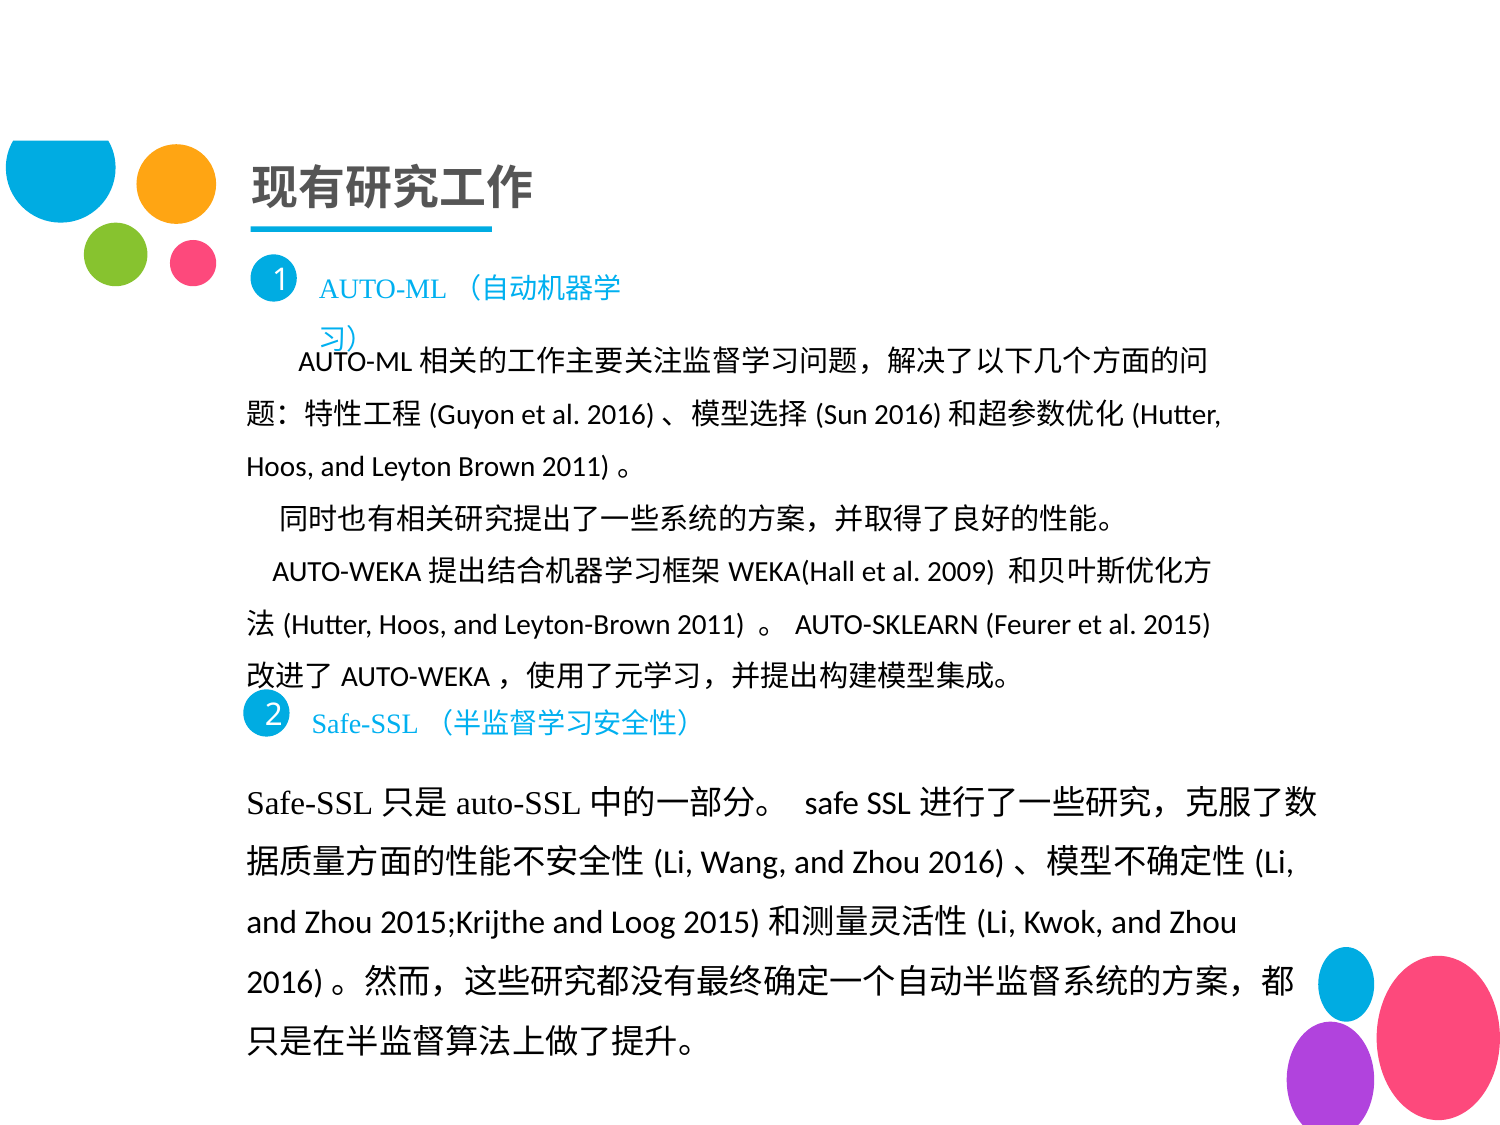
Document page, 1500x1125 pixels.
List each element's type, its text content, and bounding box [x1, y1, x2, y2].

text_box 现有研究工作 [231, 140, 1230, 232]
text_box Safe-SSL（半监督学习安全性） [296, 681, 743, 747]
text_box [250, 226, 492, 232]
text_box AUTO-ML相关的工作主要关注监督学习问题，解决了以下几个方面的问题：特性工程(Guyon et al. 2016)、模型选择(Sun 2016)和超参数优化(Hutter, Hoos, and Leyton Brown 2011)。 同时也有相关研究提出了一些系统的方案，并取得了良好的性能。 AUTO-WEKA提出结合机器学习框架WEKA(Hall et al. 2009) 和贝叶斯优化方法(Hutter, Hoos, and Leyton-Brown 2011) 。AUTO-SKLEARN (Feurer et al. 2015)改进了AUTO-WEKA，使用了元学习，并提出构建模型集成。 [231, 317, 1249, 700]
text_box [5, 140, 116, 223]
text_box [83, 222, 148, 287]
text_box Safe-SSL只是auto-SSL中的一部分。 safe SSL进行了一些研究，克服了数据质量方面的性能不安全性(Li, Wang, and Zhou 2016)、模型不确定性(Li, and Zhou 2015;Krijthe and Loog 2015)和测量灵活性(Li, Kwok, and Zhou 2016)。然而，这些研究都没有最终确定一个自动半监督系统的方案，都只是在半监督算法上做了提升。 [231, 753, 1339, 1068]
text_box 1 [250, 254, 297, 302]
text_box [169, 239, 217, 287]
text_box [136, 144, 217, 224]
text_box AUTO-ML（自动机器学习） [304, 246, 683, 363]
text_box 2 [243, 689, 290, 737]
